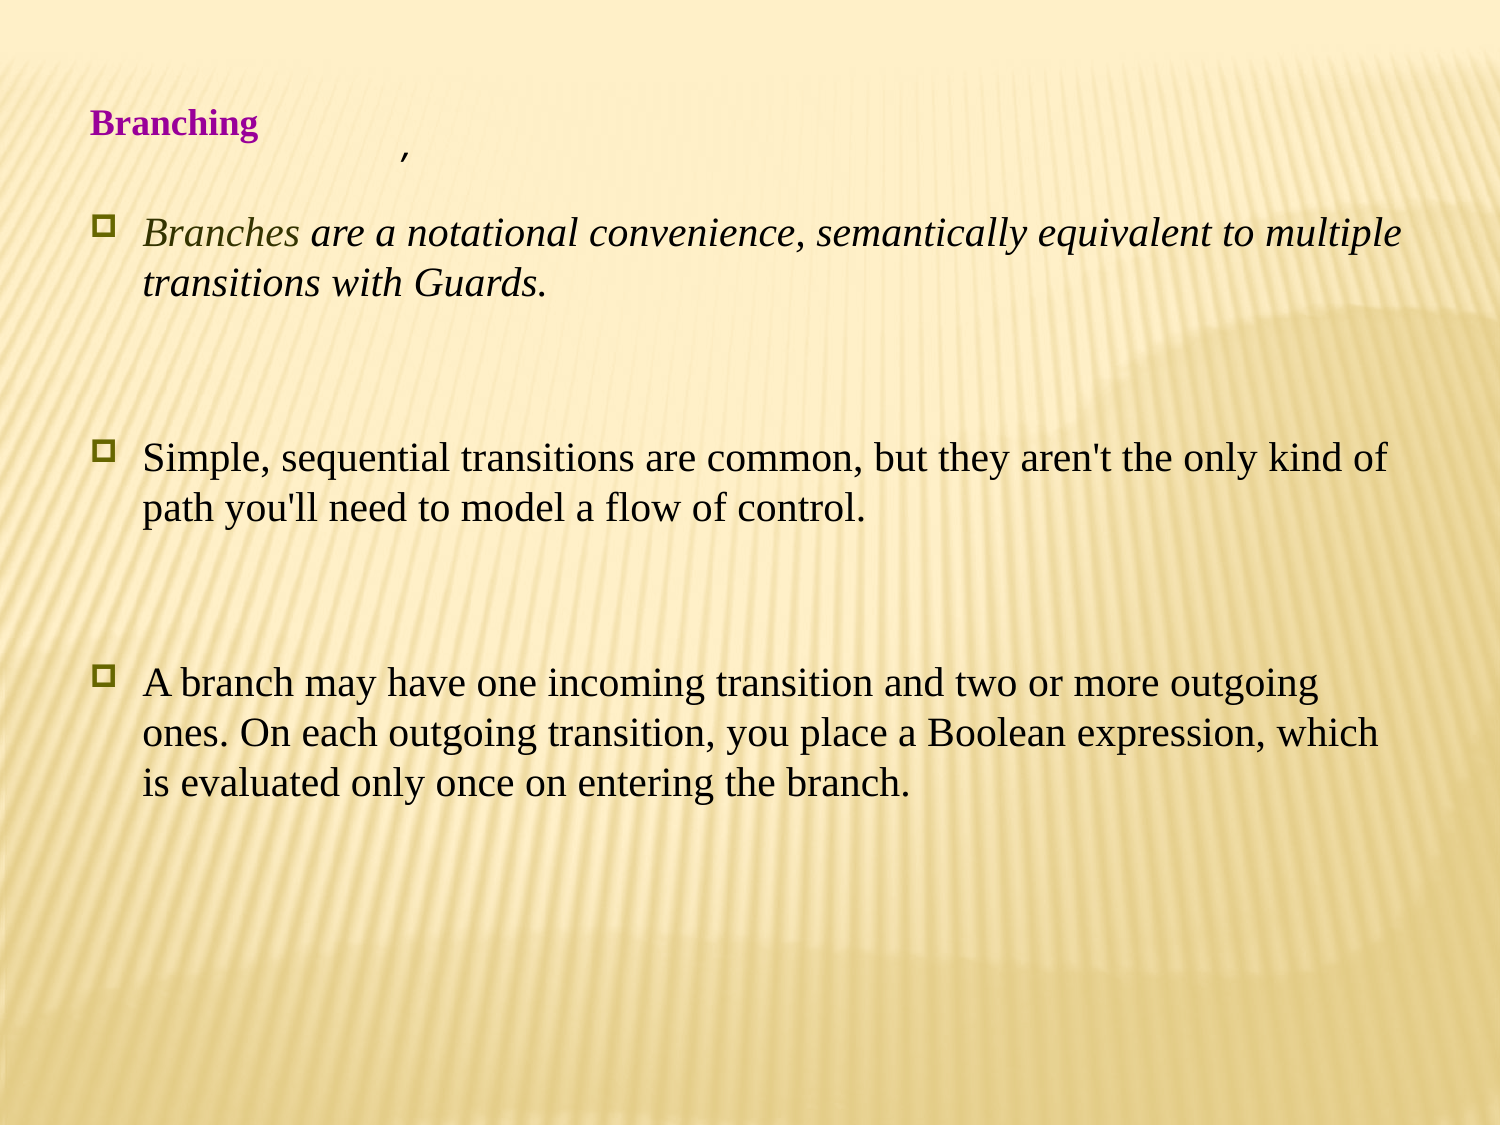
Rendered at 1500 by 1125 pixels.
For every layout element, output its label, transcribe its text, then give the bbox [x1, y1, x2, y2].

text_box Branches are a notational convenience, semantically equivalent to multiple transitions with Guards. Simple, sequential transitions are common, but they aren't the only kind of path you'll need to model a flow of control. A branch may have one incoming transition and two or more outgoing ones. On each outgoing transition, you place a Boolean expression, which is evaluated only once on entering the branch. [74, 197, 1425, 956]
text_box , [387, 112, 1138, 173]
text_box Branching [74, 45, 1425, 150]
